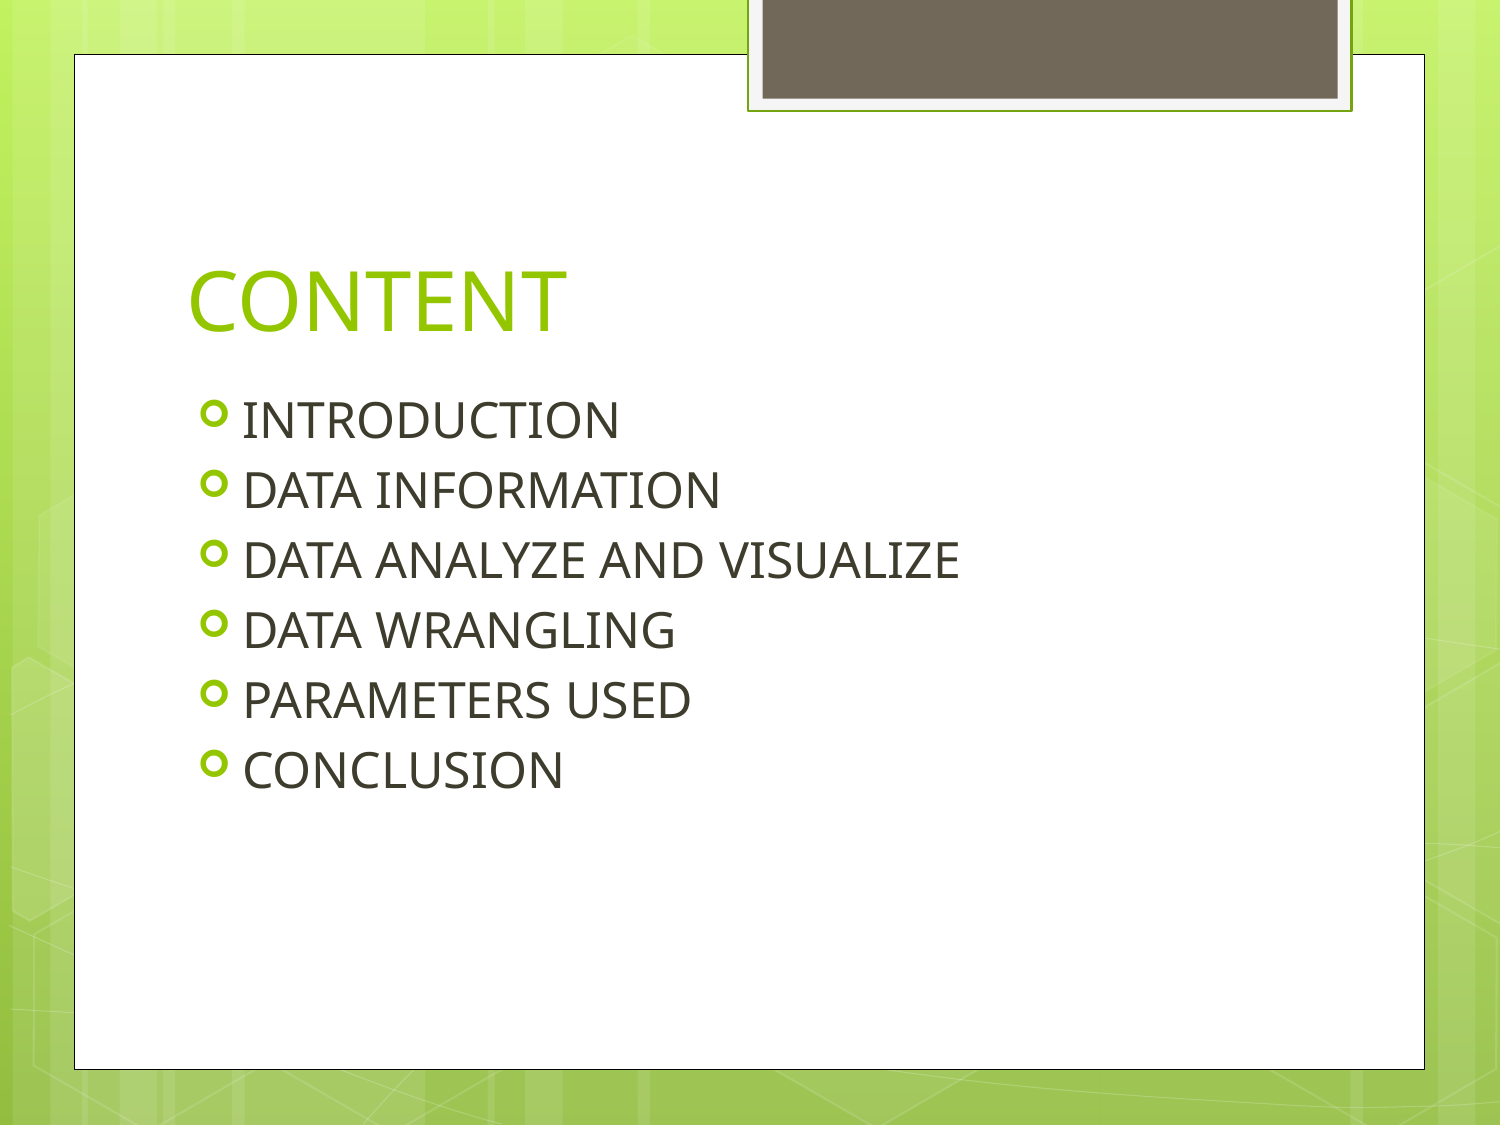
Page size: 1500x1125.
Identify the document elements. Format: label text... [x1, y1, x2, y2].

list INTRODUCTION DATA INFORMATION DATA ANALYZE AND VISUALIZE DATA WRANGLING PARAMETERS USED CONCLUSION [171, 381, 1283, 957]
title CONTENT [171, 168, 1324, 357]
